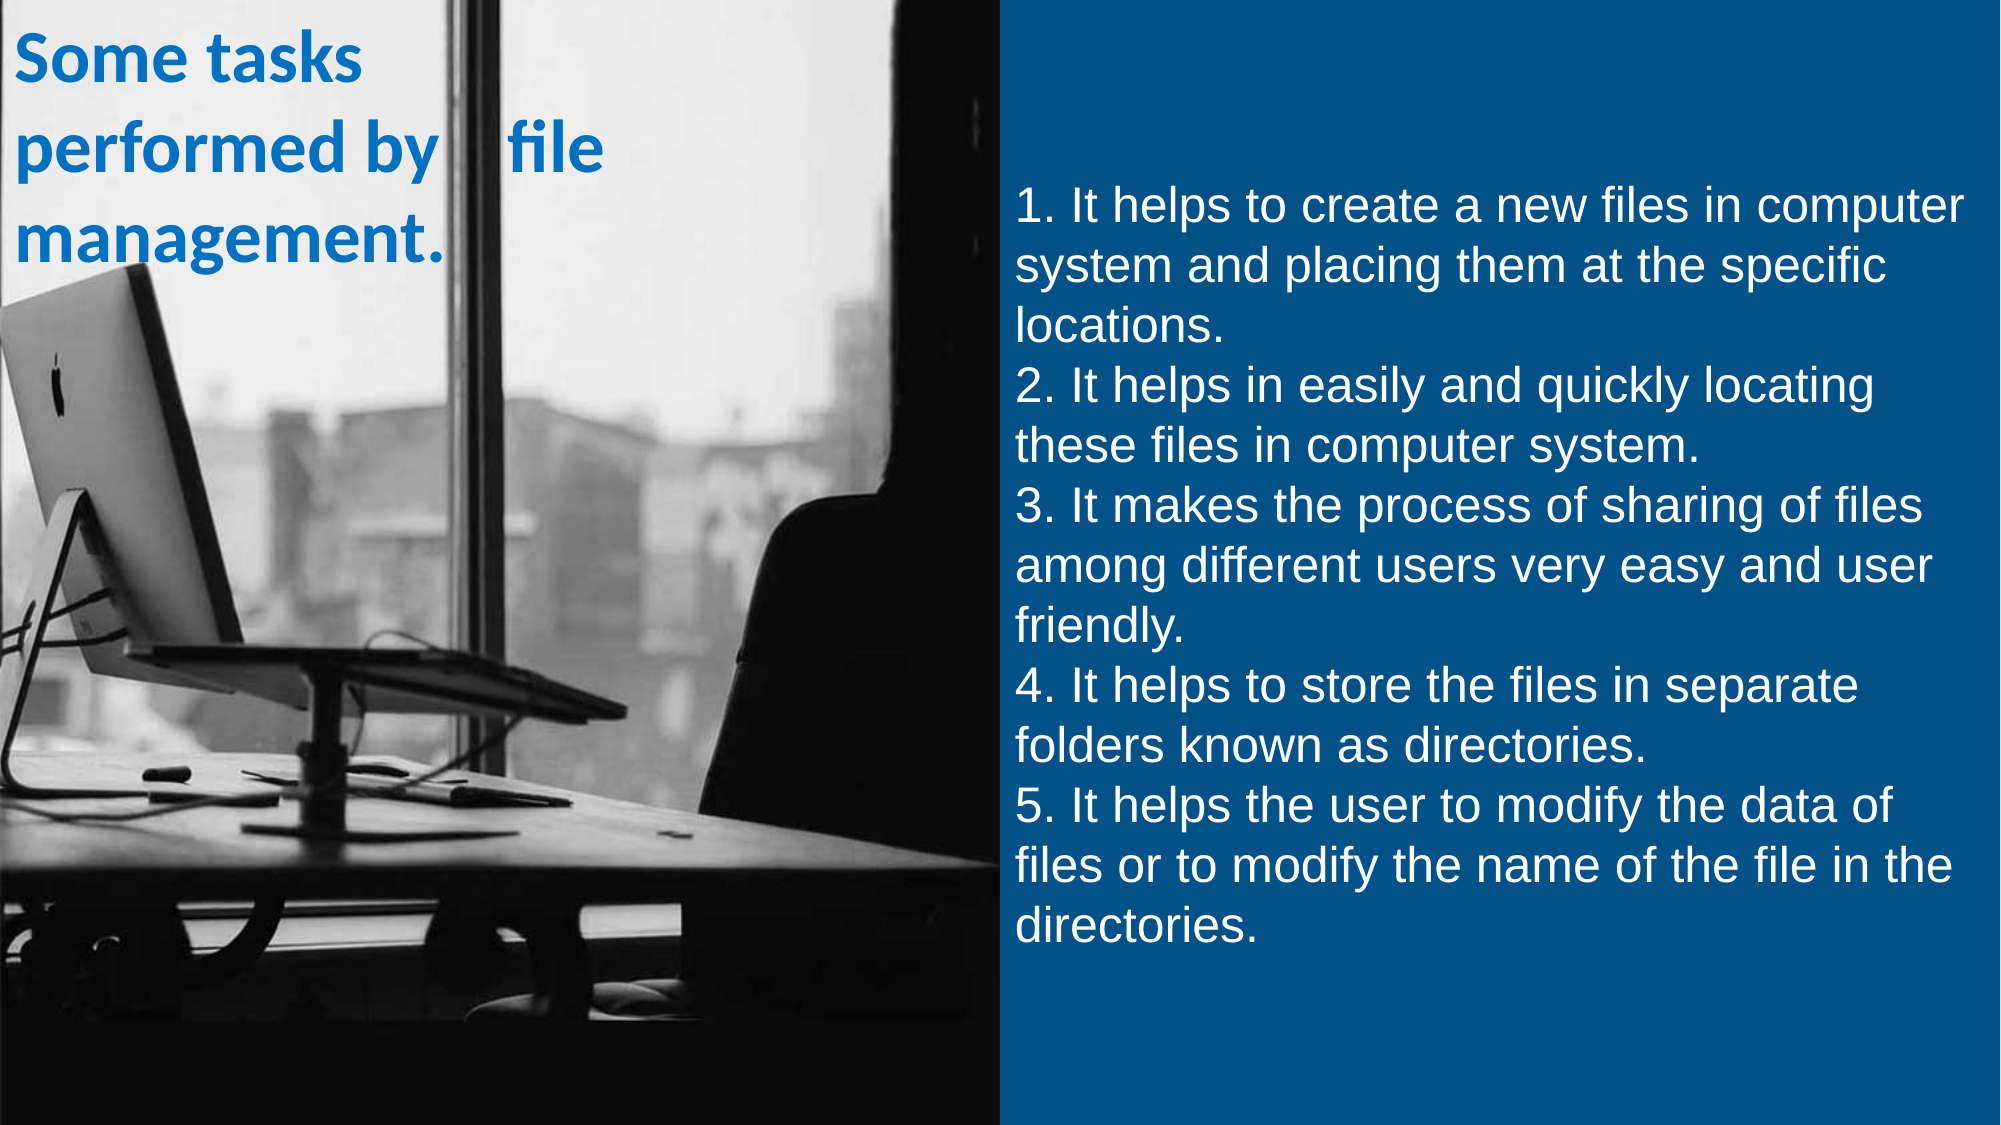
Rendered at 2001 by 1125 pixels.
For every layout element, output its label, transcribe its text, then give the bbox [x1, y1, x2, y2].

text_box Some tasks performed by file management. [0, 0, 754, 285]
picture [0, 0, 998, 1125]
text_box [95, 904, 1000, 1042]
text_box 1. It helps to create a new files in computer system and placing them at the specific locations. 2. It helps in easily and quickly locating these files in computer system. 3. It makes the process of sharing of files among different users very easy and user friendly. 4. It helps to store the files in separate folders known as directories. 5. It helps the user to modify the data of files or to modify the name of the file in the directories. [998, 0, 2000, 1125]
